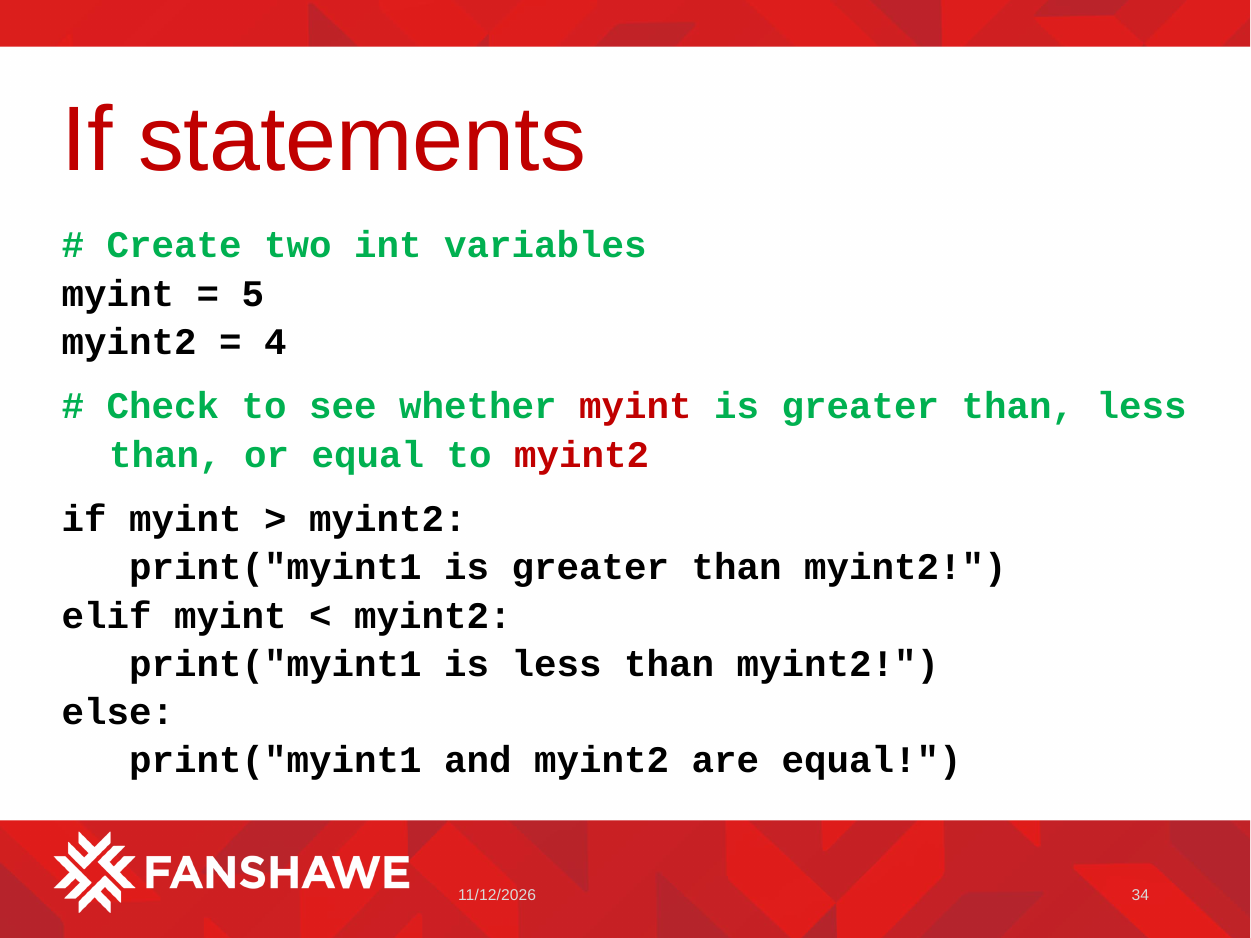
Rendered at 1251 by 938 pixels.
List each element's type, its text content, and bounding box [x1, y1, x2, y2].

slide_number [443, 868, 606, 919]
picture [0, 0, 1251, 938]
list # Create two int variables myint = 5 myint2 = 4 # Check to see whether myint is greater than, less than, or equal to myint2 if myint > myint2: print("myint1 is greater than myint2!") elif myint < myint2: print("myint1 is less than myint2!") else: print("myint1 and myint2 are equal!") [46, 209, 1225, 767]
title If statements [46, 49, 1165, 209]
slide_number 34 [1066, 868, 1165, 919]
